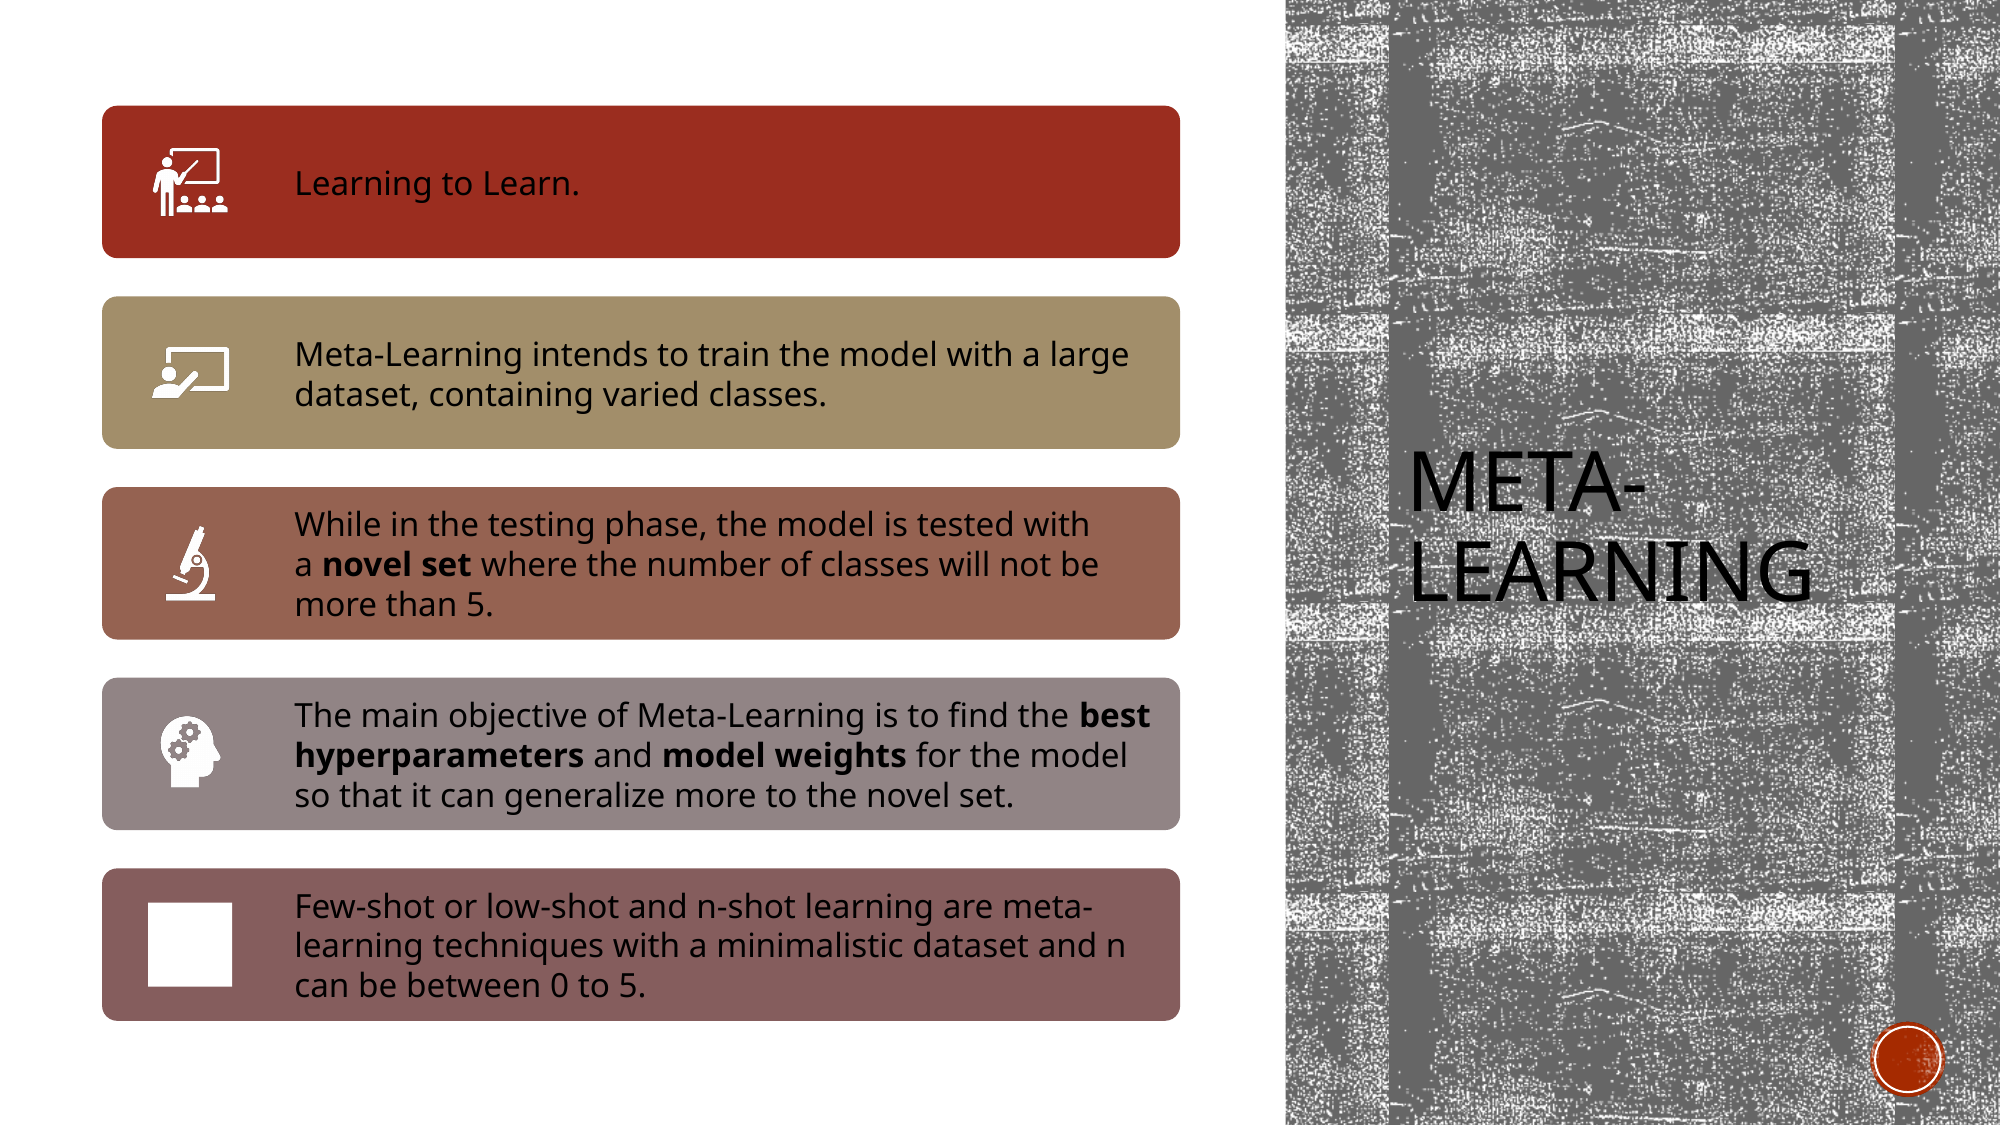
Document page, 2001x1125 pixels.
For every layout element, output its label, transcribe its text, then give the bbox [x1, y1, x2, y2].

text_box [1284, 0, 2000, 1125]
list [105, 108, 1178, 1020]
title Meta-Learning [1391, 104, 1891, 955]
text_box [1872, 1024, 1944, 1096]
